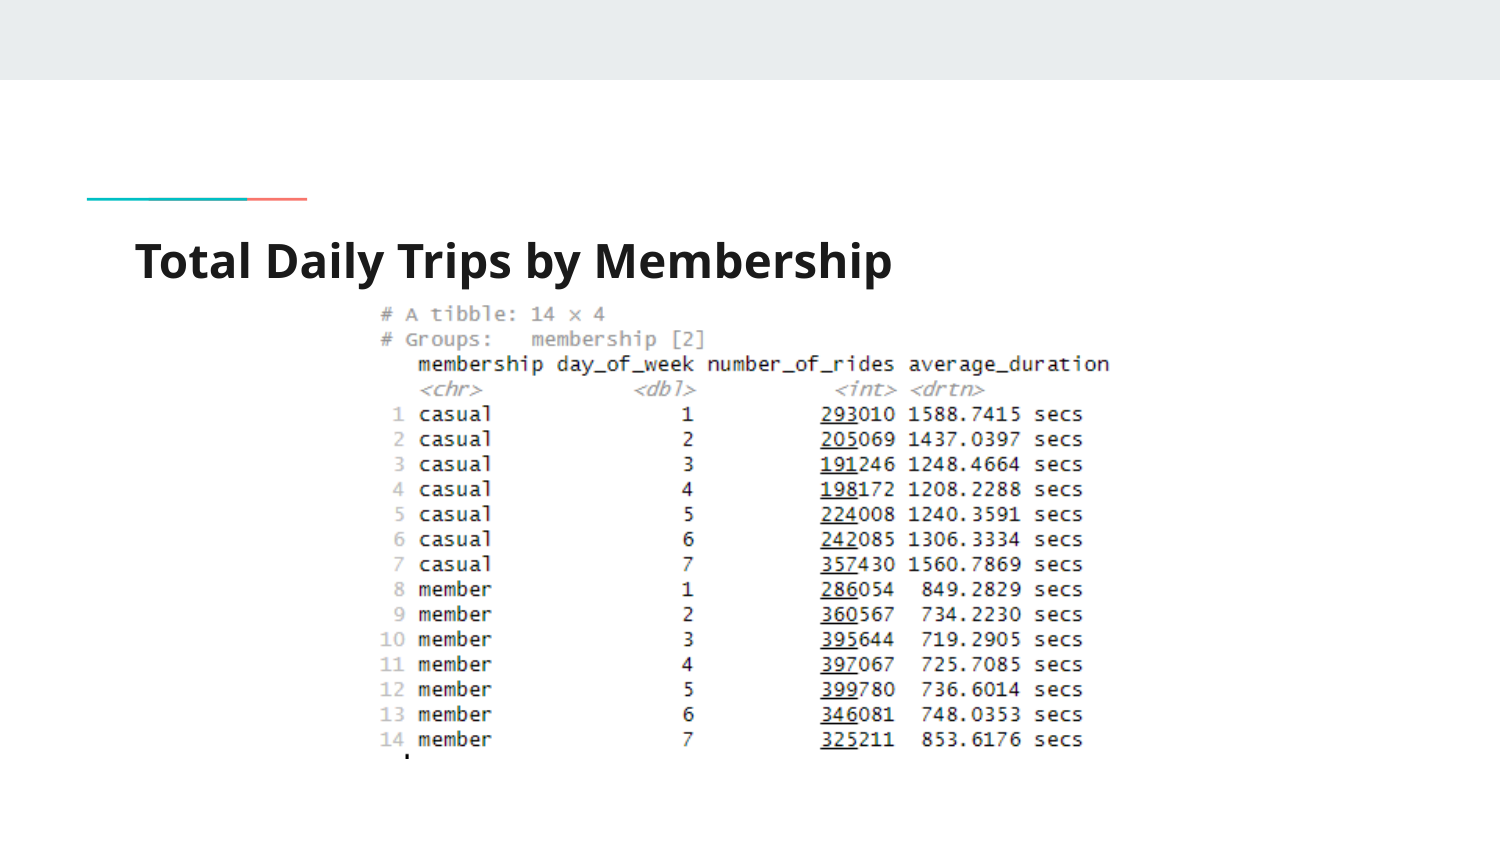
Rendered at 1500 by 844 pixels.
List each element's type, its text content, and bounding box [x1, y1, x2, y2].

picture [373, 303, 1128, 760]
title Total Daily Trips by Membership [119, 216, 1381, 305]
